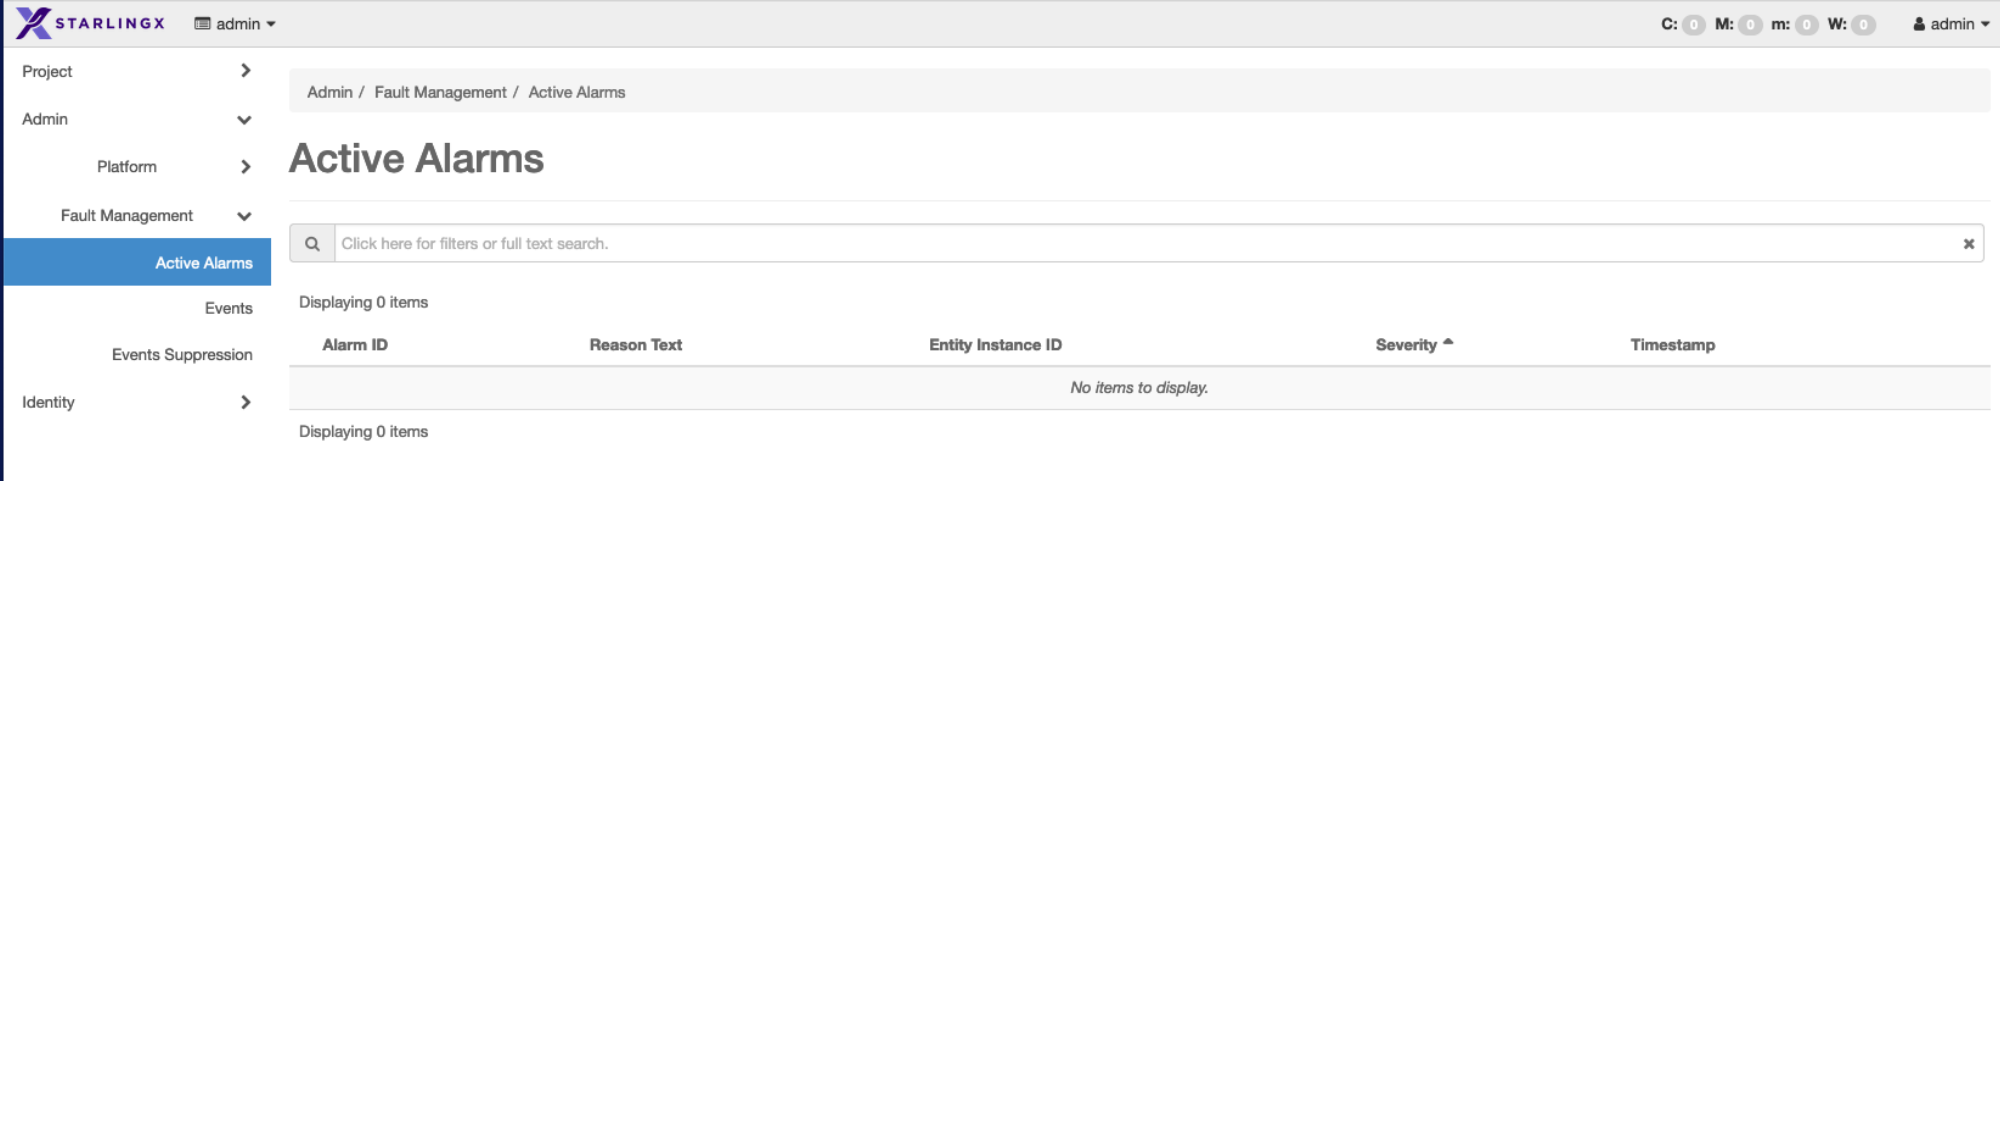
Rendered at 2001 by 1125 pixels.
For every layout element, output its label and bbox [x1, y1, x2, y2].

picture [0, 0, 2000, 481]
